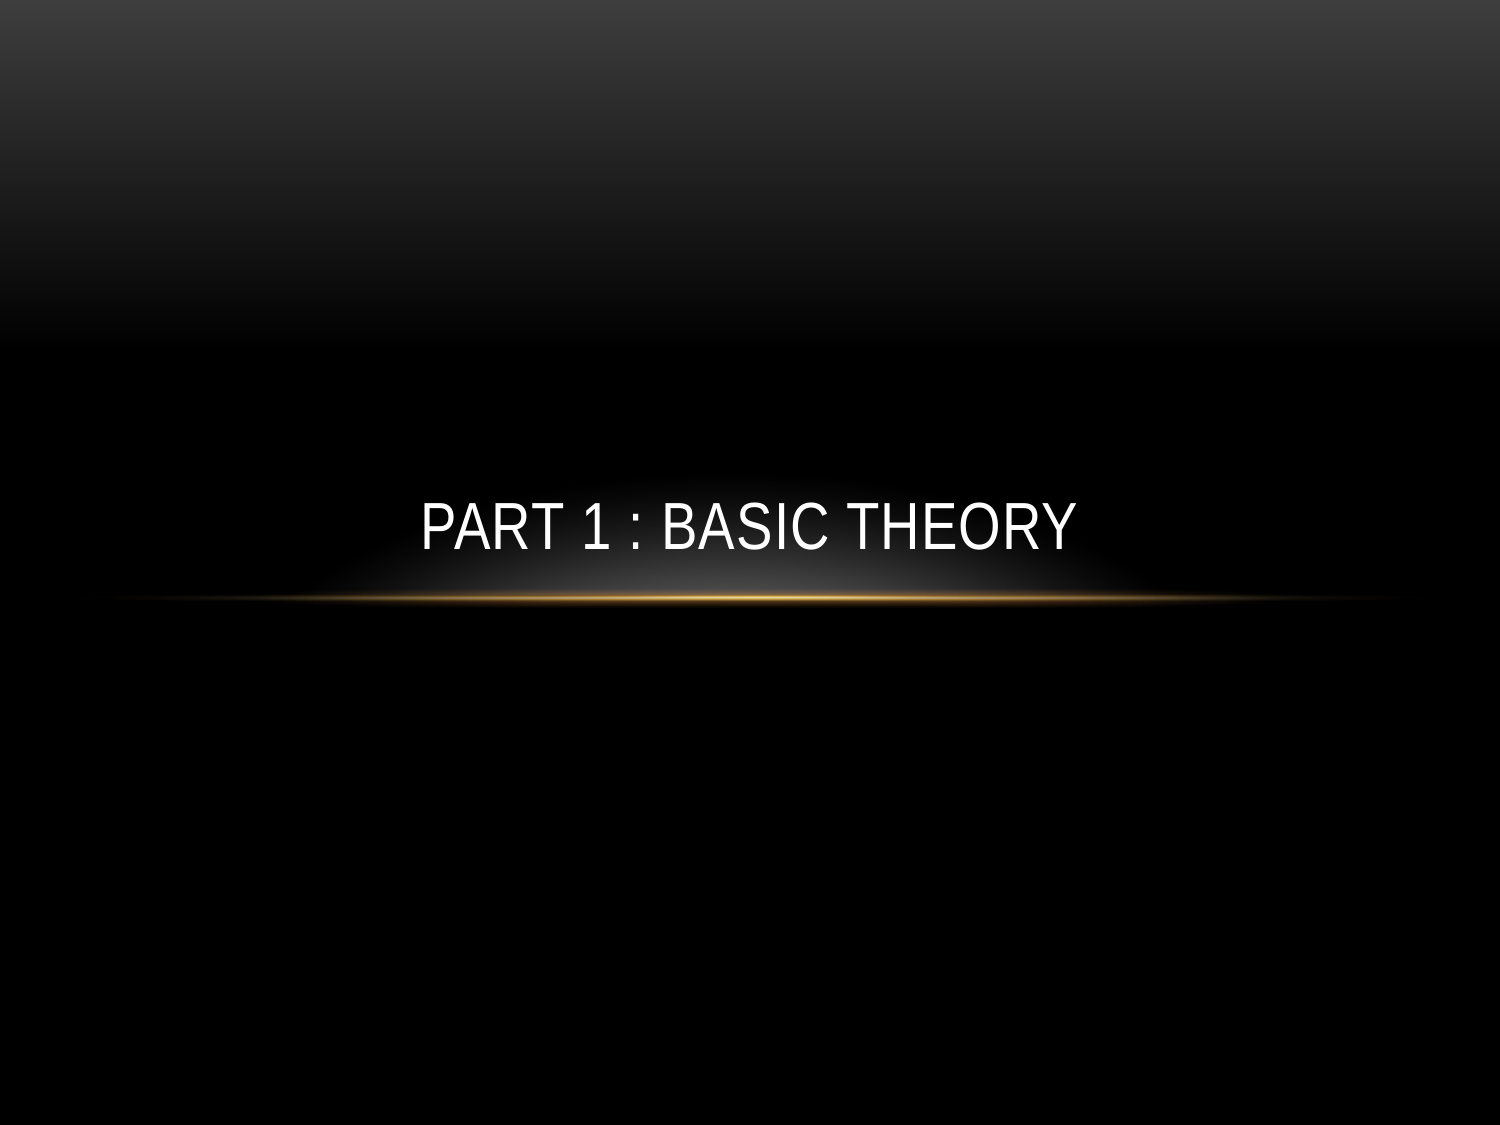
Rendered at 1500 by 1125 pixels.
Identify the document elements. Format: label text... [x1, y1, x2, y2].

picture [0, 0, 1500, 750]
title Part 1 : basic theory [112, 329, 1388, 571]
